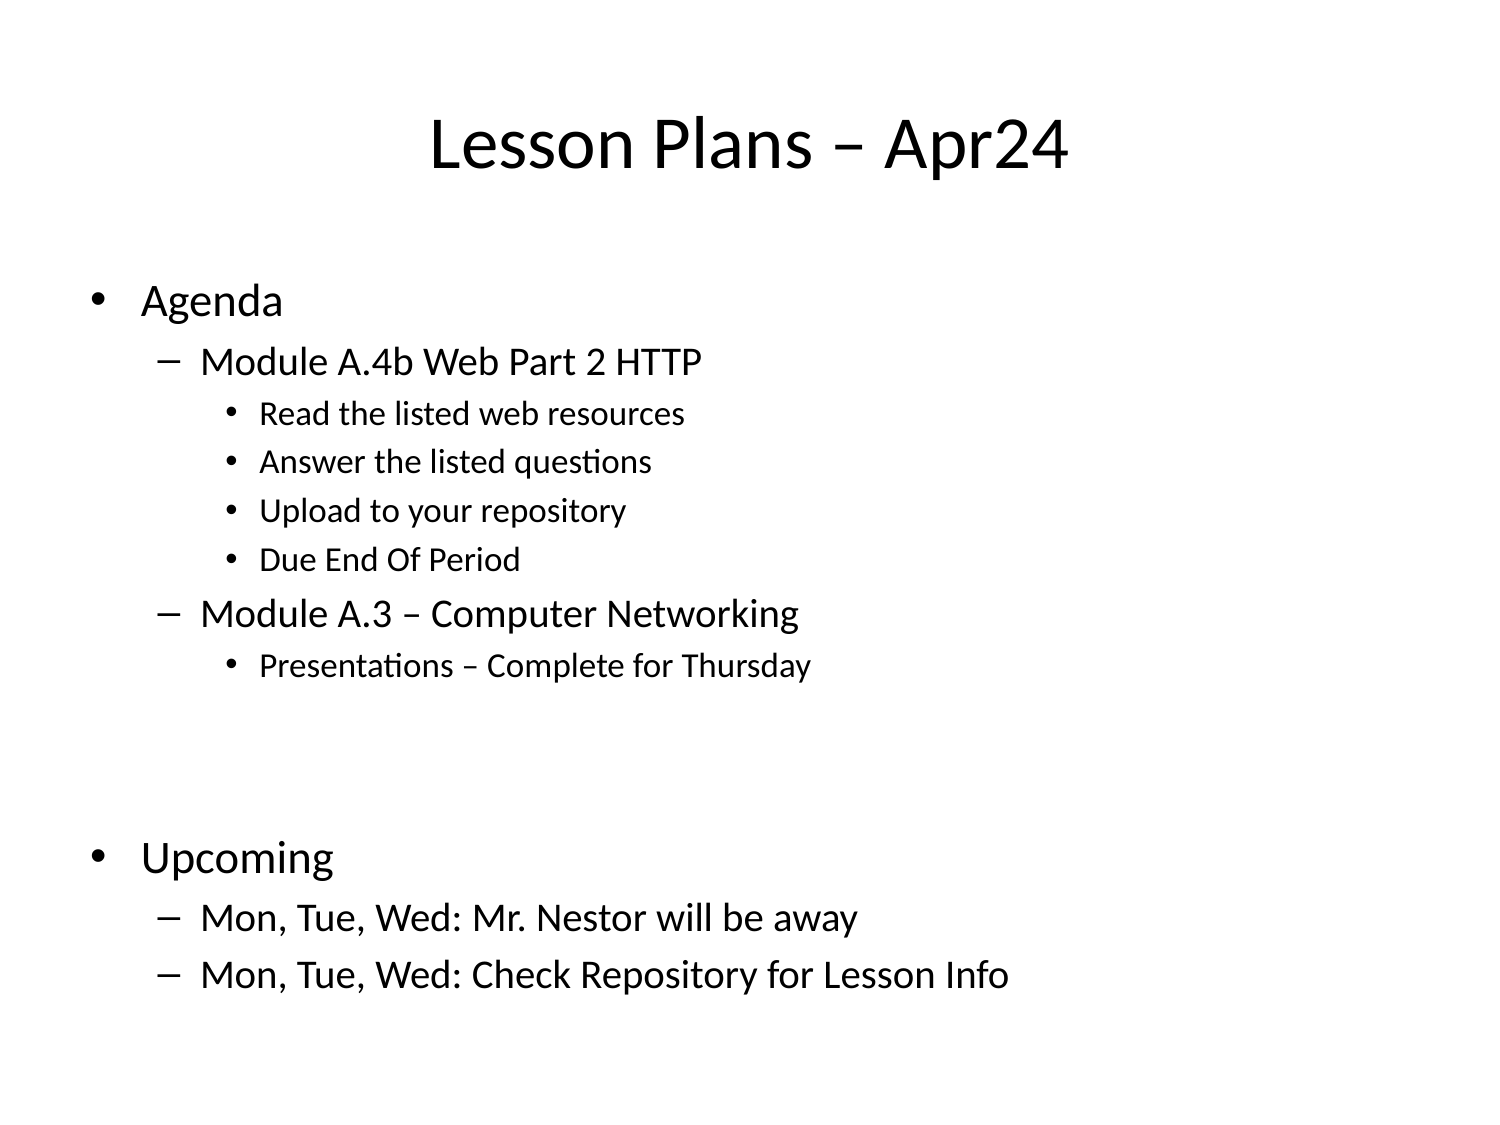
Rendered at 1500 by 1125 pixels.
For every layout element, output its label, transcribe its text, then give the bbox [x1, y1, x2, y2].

list Agenda Module A.4b Web Part 2 HTTP Read the listed web resources Answer the listed questions Upload to your repository Due End Of Period Module A.3 – Computer Networking Presentations – Complete for Thursday Upcoming Mon, Tue, Wed: Mr. Nestor will be away Mon, Tue, Wed: Check Repository for Lesson Info [75, 262, 1425, 1005]
title Lesson Plans – Apr24 [75, 45, 1425, 233]
